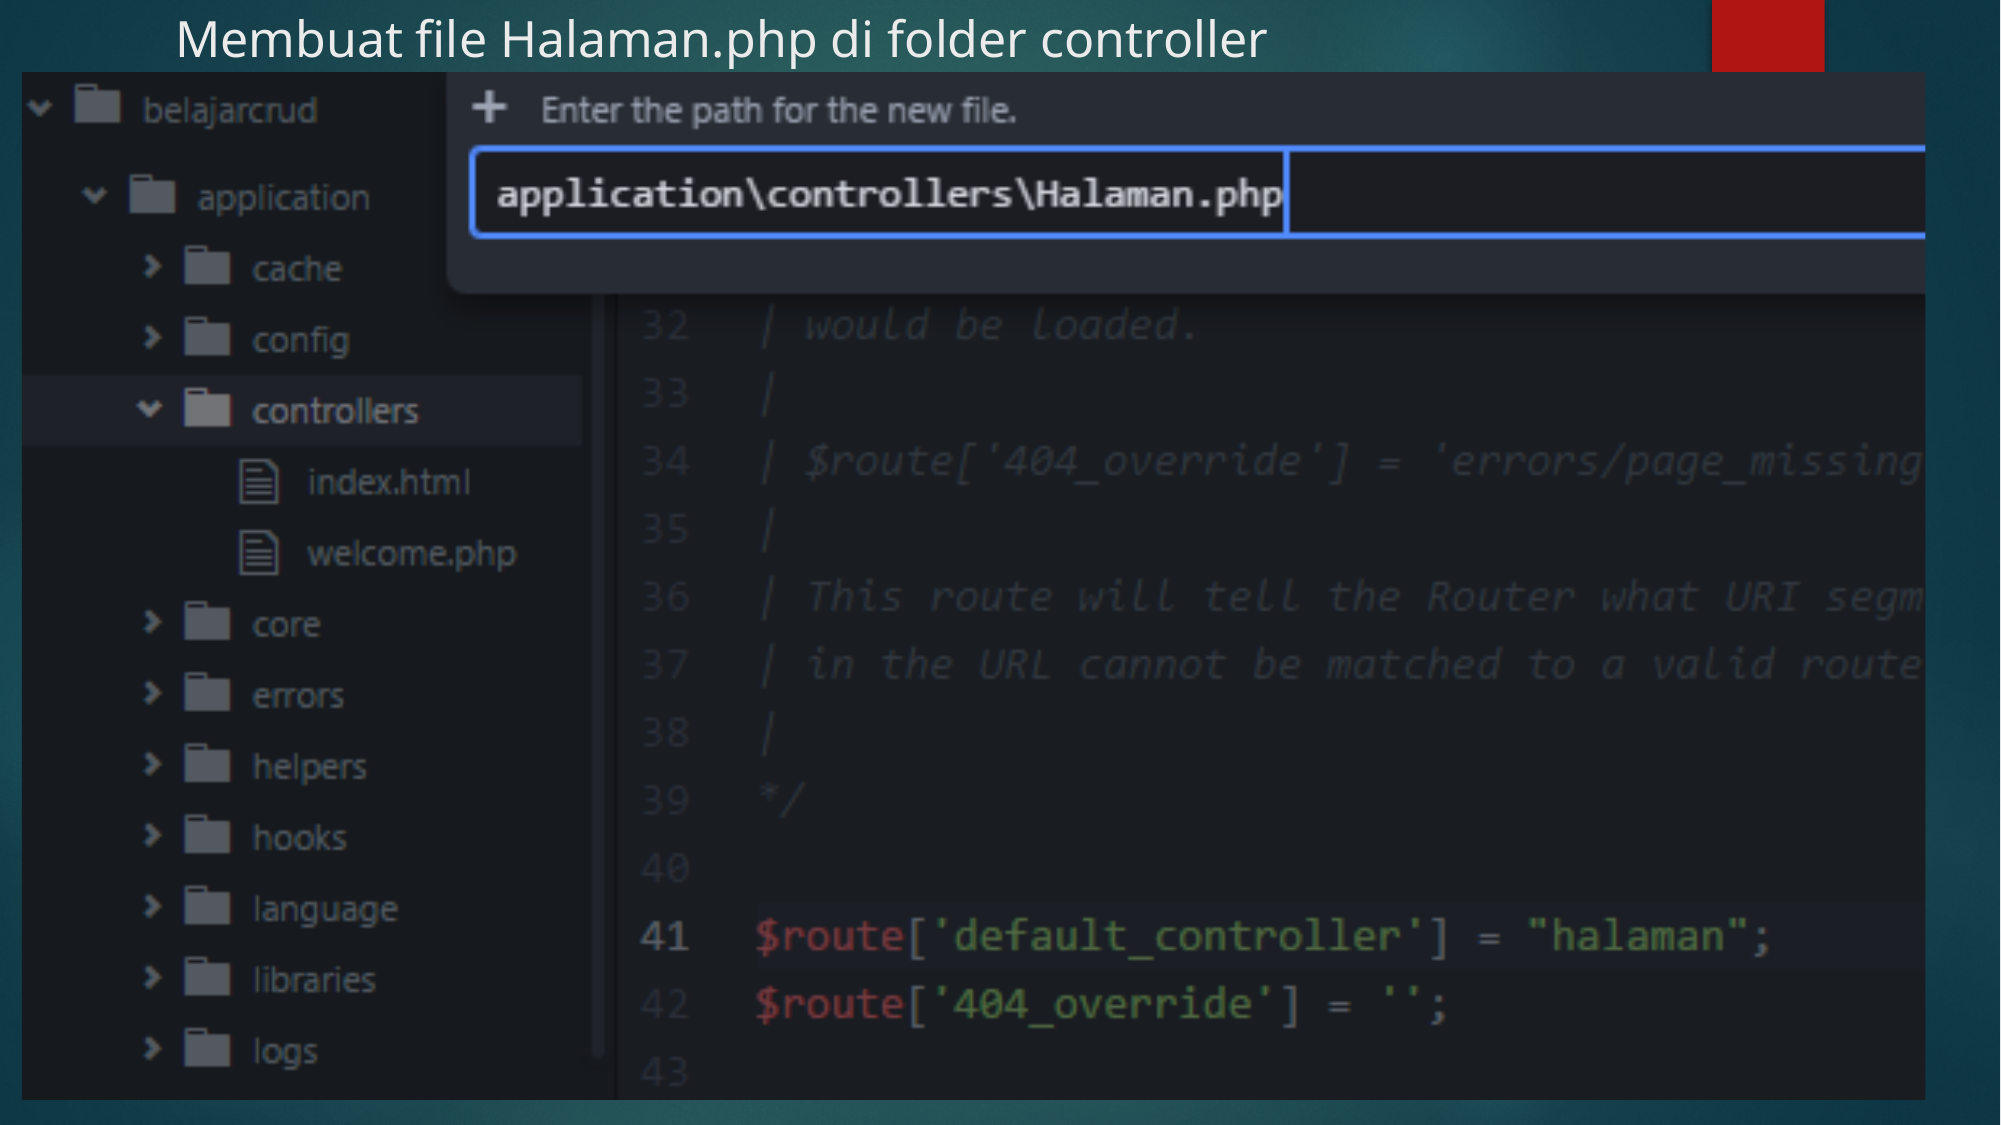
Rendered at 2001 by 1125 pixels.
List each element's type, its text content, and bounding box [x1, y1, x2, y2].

picture [0, 0, 1926, 1125]
title Membuat file Halaman.php di folder controller [160, 0, 1338, 70]
